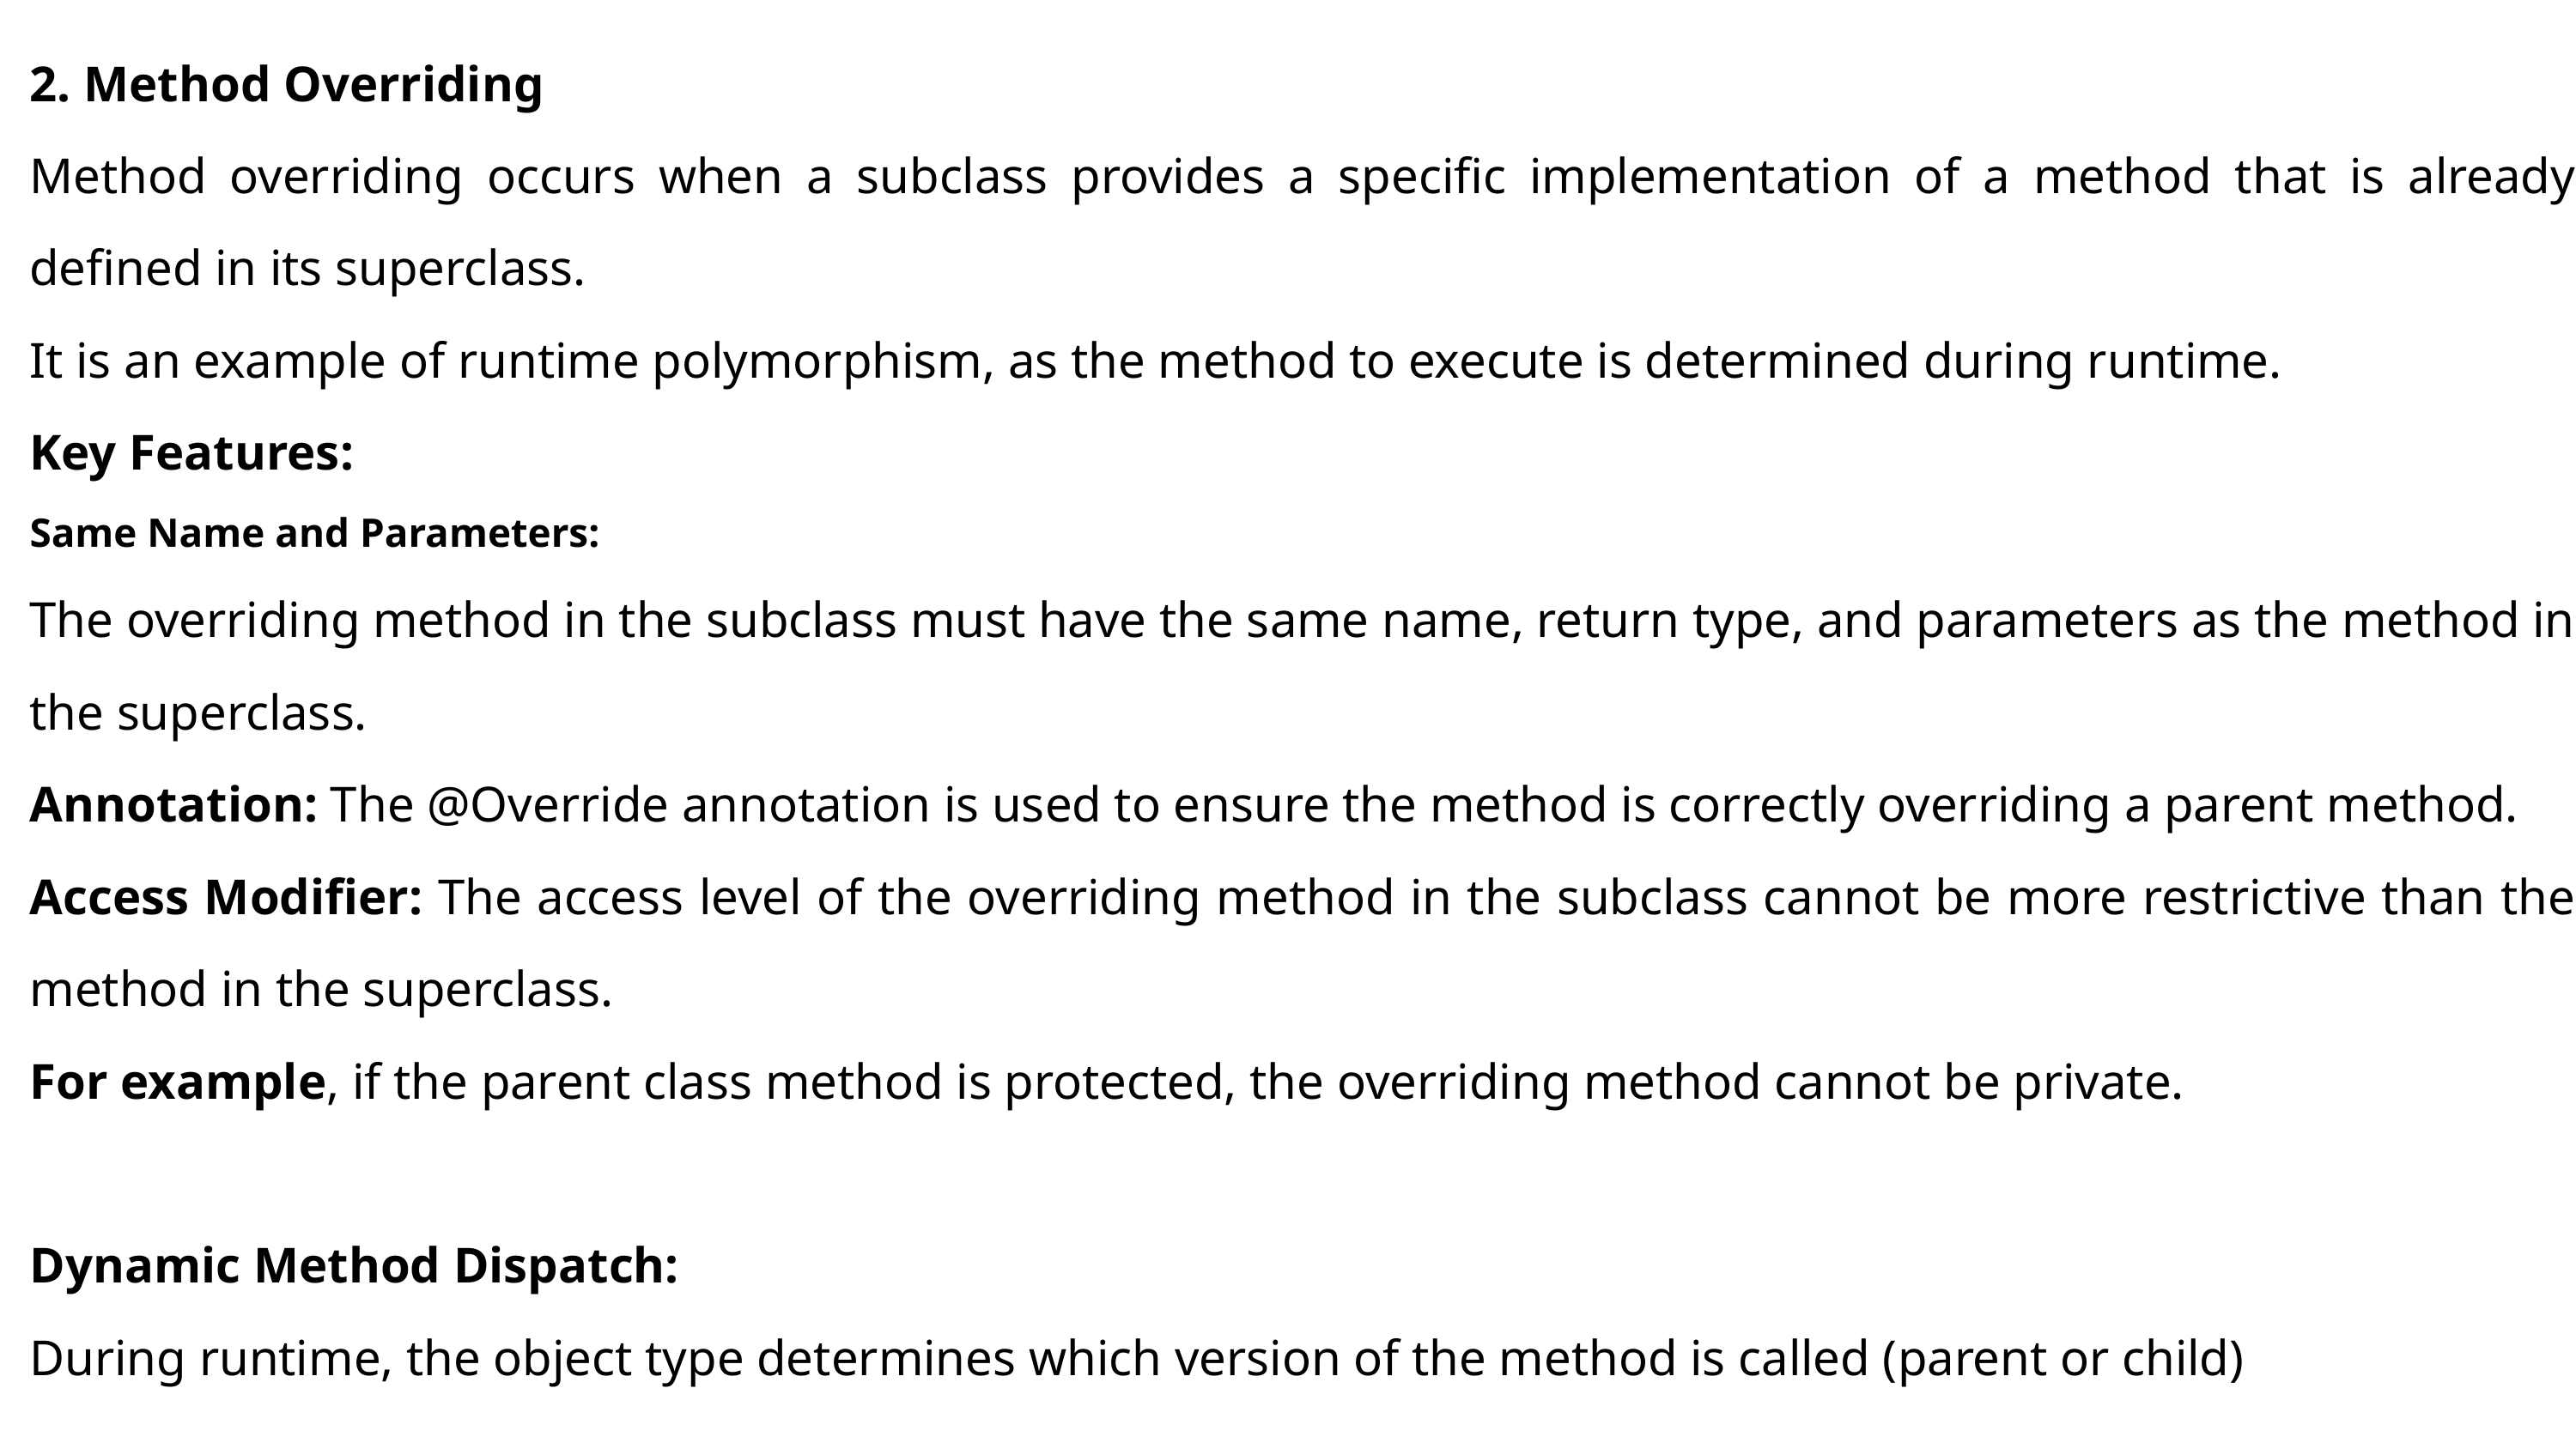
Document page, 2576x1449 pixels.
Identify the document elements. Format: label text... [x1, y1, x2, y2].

text_box 2. Method Overriding Method overriding occurs when a subclass provides a specific implementation of a method that is already defined in its superclass. It is an example of runtime polymorphism, as the method to execute is determined during runtime. Key Features: Same Name and Parameters: The overriding method in the subclass must have the same name, return type, and parameters as the method in the superclass. Annotation: The @Override annotation is used to ensure the method is correctly overriding a parent method. Access Modifier: The access level of the overriding method in the subclass cannot be more restrictive than the method in the superclass. For example, if the parent class method is protected, the overriding method cannot be private. Dynamic Method Dispatch: During runtime, the object type determines which version of the method is called (parent or child) [29, 18, 2576, 1385]
